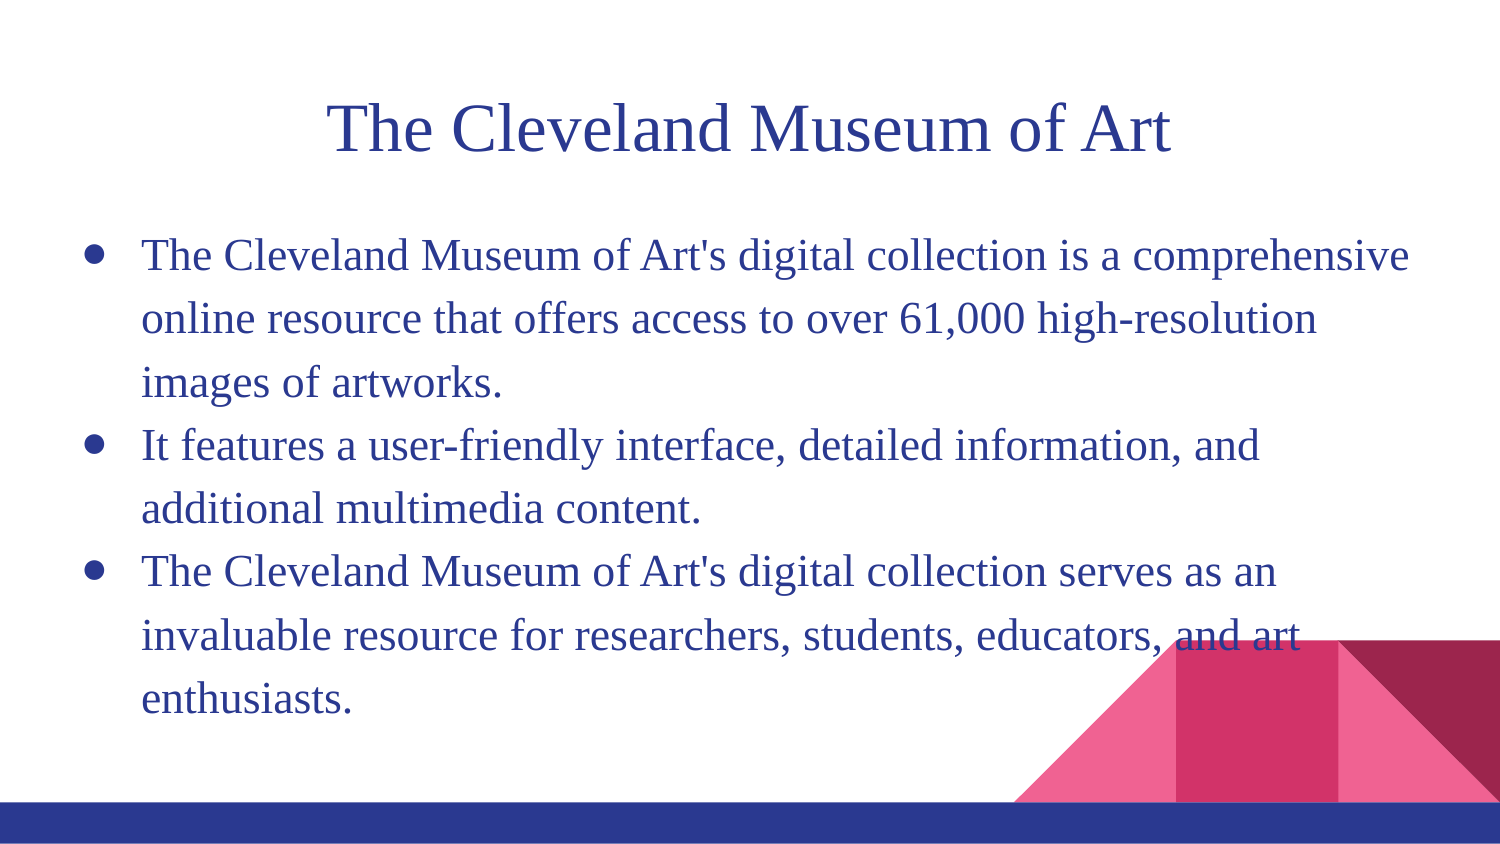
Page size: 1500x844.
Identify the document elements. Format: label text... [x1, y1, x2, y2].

list The Cleveland Museum of Art's digital collection is a comprehensive online resource that offers access to over 61,000 high-resolution images of artworks. It features a user-friendly interface, detailed information, and additional multimedia content. The Cleveland Museum of Art's digital collection serves as an invaluable resource for researchers, students, educators, and art enthusiasts. [51, 201, 1449, 750]
title The Cleveland Museum of Art [51, 67, 1449, 167]
